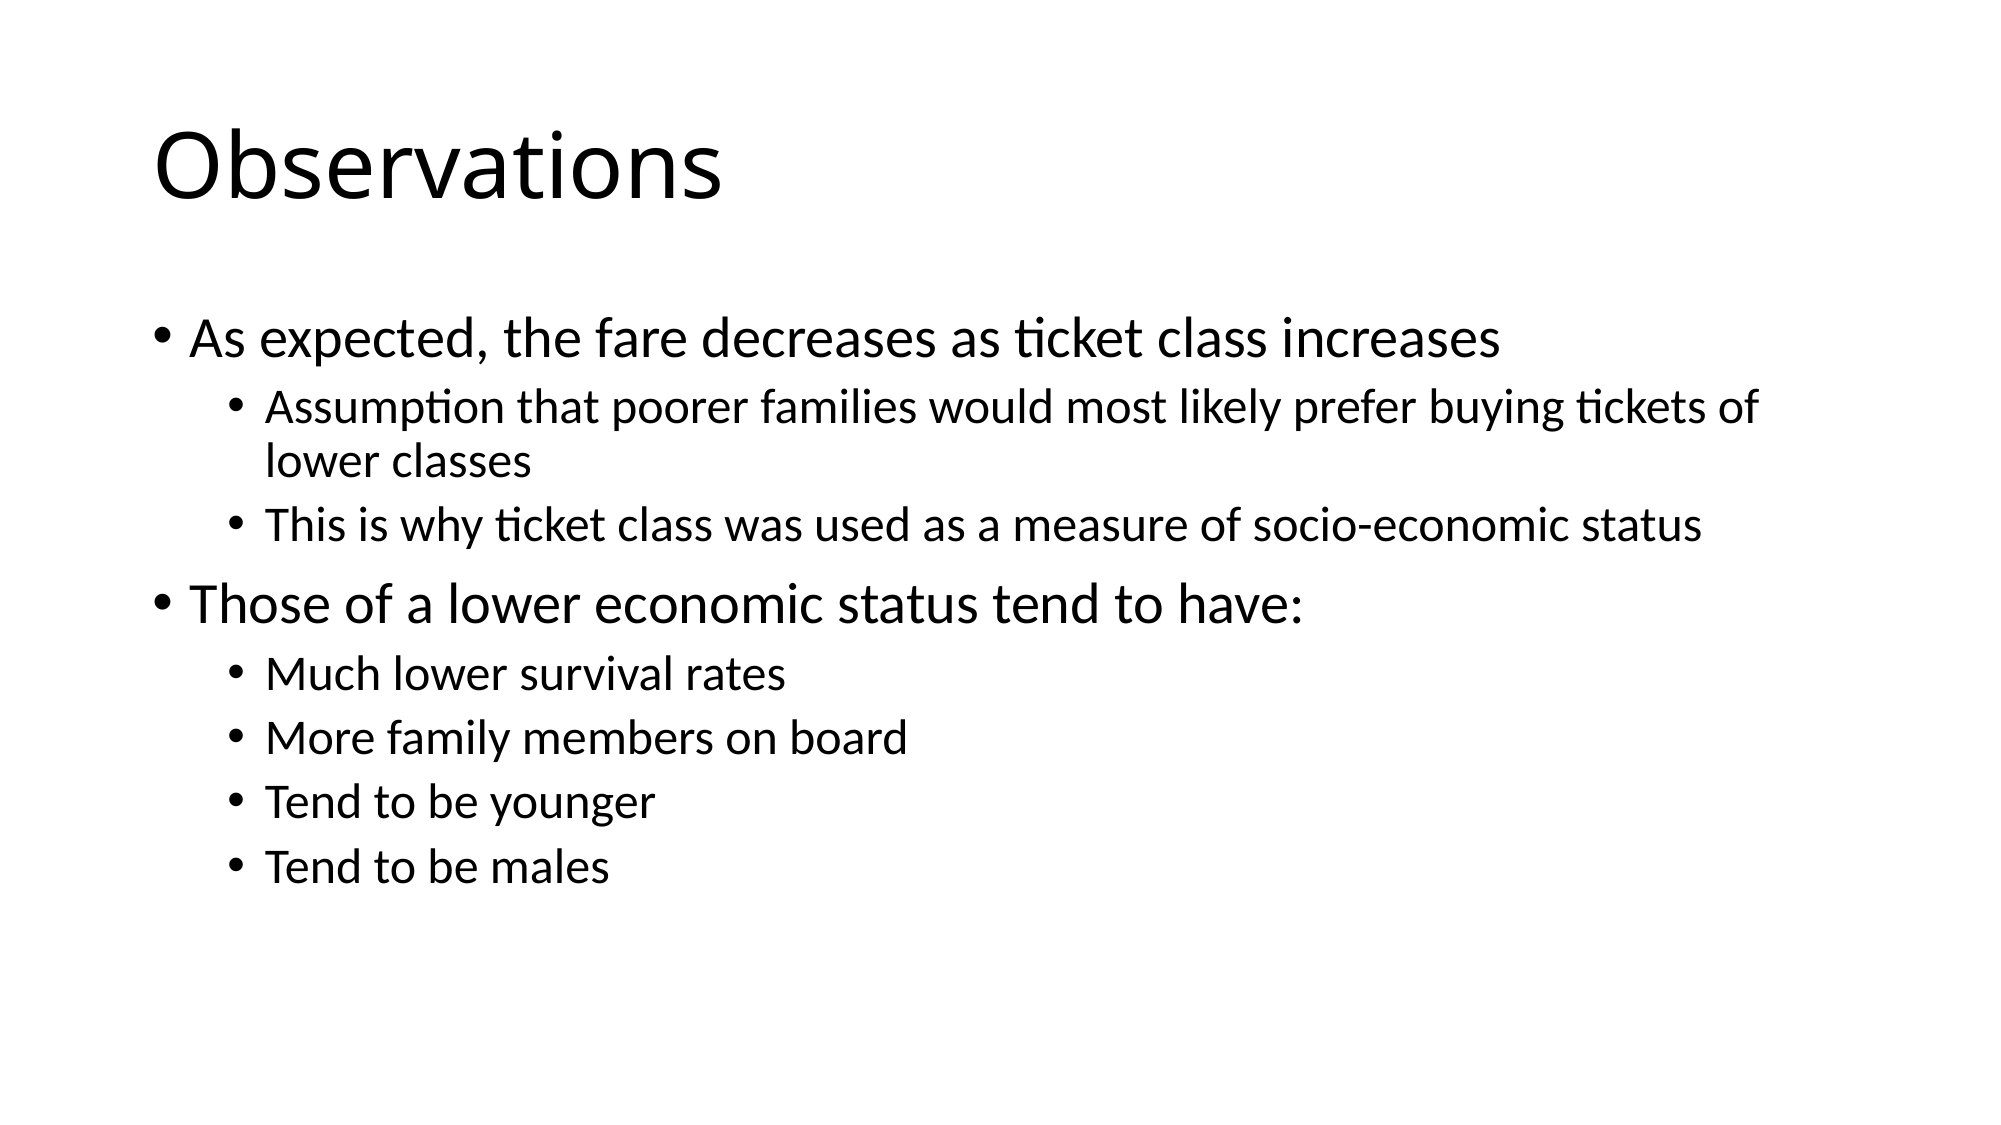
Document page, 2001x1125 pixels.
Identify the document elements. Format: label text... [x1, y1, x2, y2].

title Observations [137, 59, 1863, 278]
list As expected, the fare decreases as ticket class increases Assumption that poorer families would most likely prefer buying tickets of lower classes This is why ticket class was used as a measure of socio-economic status Those of a lower economic status tend to have: Much lower survival rates More family members on board Tend to be younger Tend to be males [137, 299, 1863, 1014]
